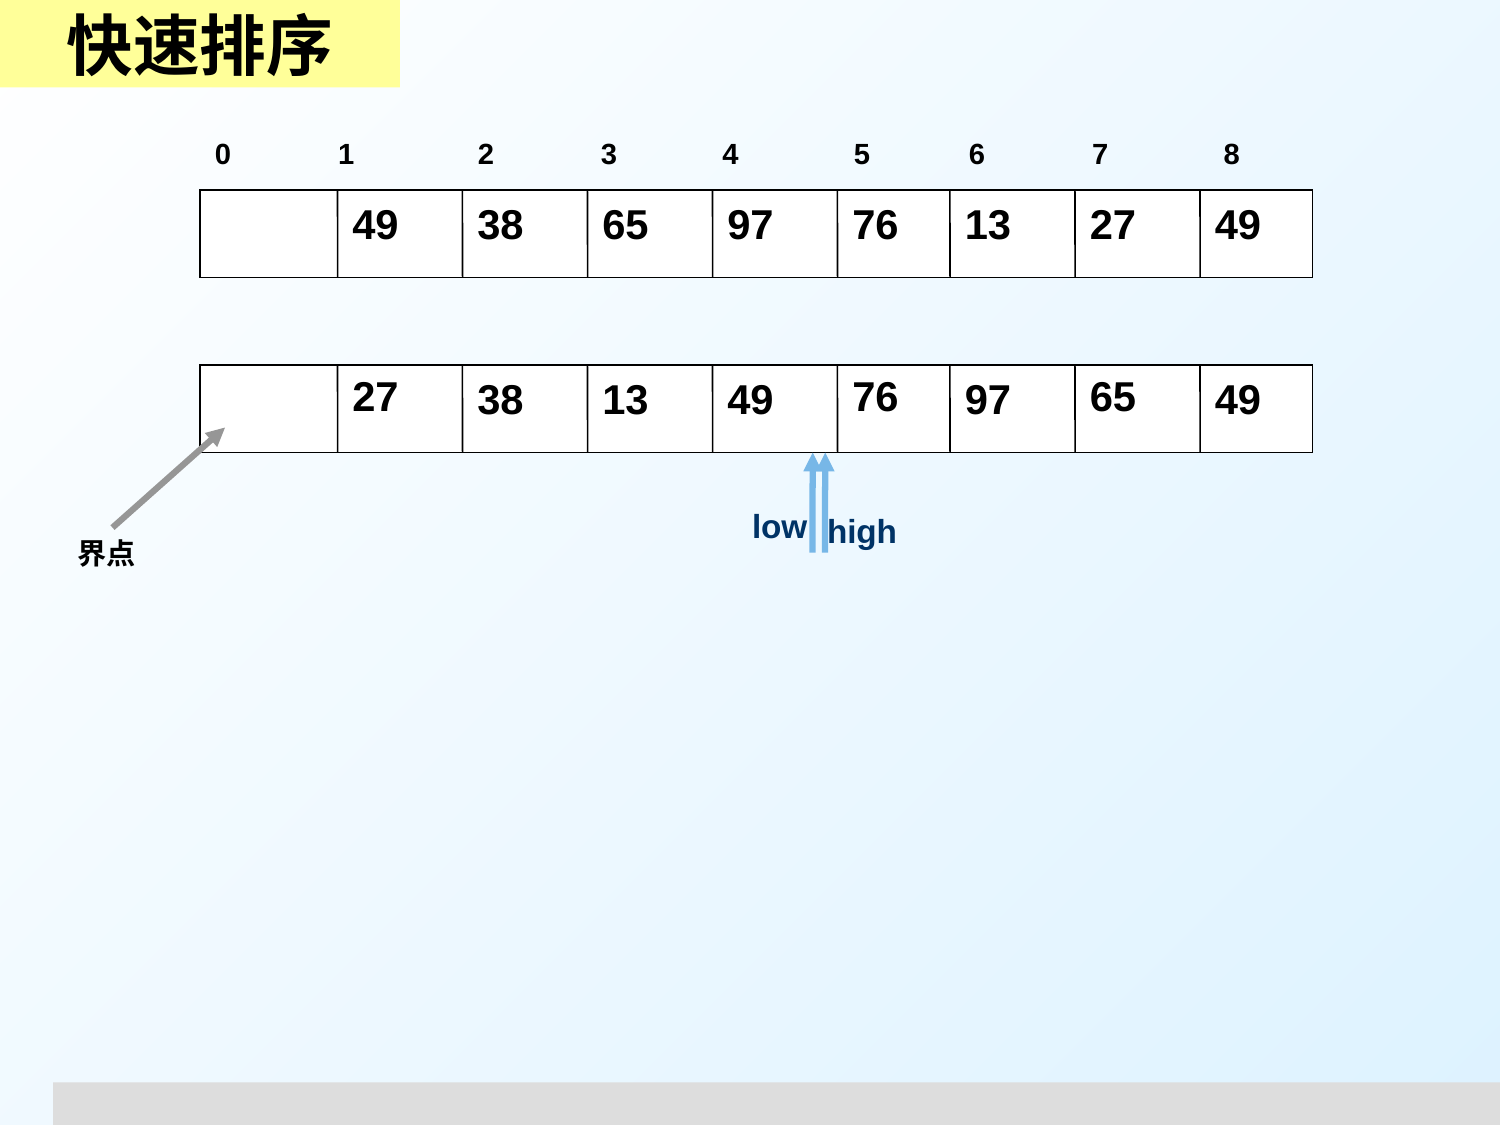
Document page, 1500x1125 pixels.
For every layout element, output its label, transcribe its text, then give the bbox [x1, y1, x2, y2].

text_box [199, 189, 1313, 278]
text_box 界点 [62, 527, 188, 578]
text_box 快速排序 [0, 0, 400, 88]
text_box 0 1 2 3 4 5 6 7 8 [199, 127, 1313, 178]
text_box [876, 452, 951, 558]
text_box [737, 452, 876, 553]
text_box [199, 364, 1313, 453]
